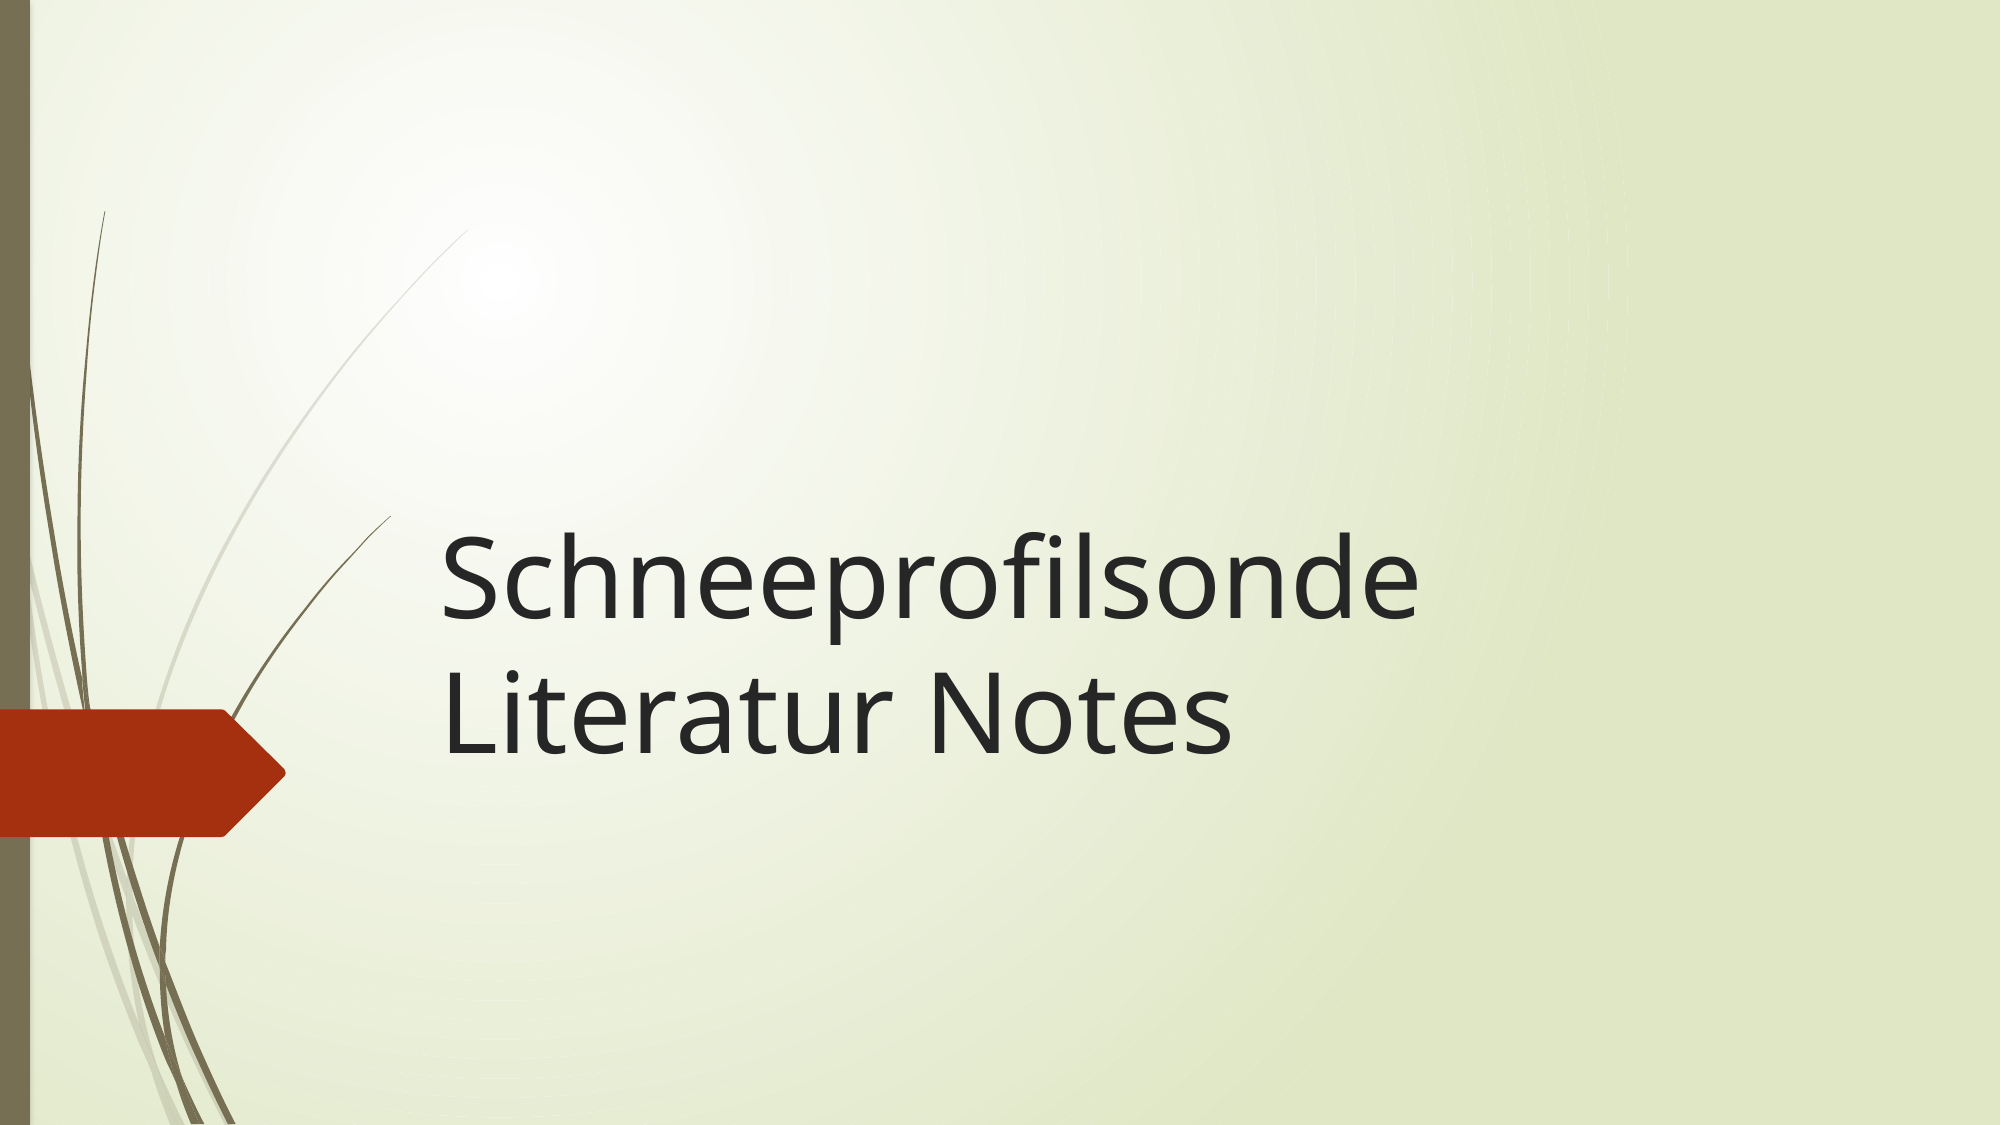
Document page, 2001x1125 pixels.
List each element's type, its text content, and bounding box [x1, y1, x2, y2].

title Schneeprofilsonde Literatur Notes [424, 412, 1888, 784]
